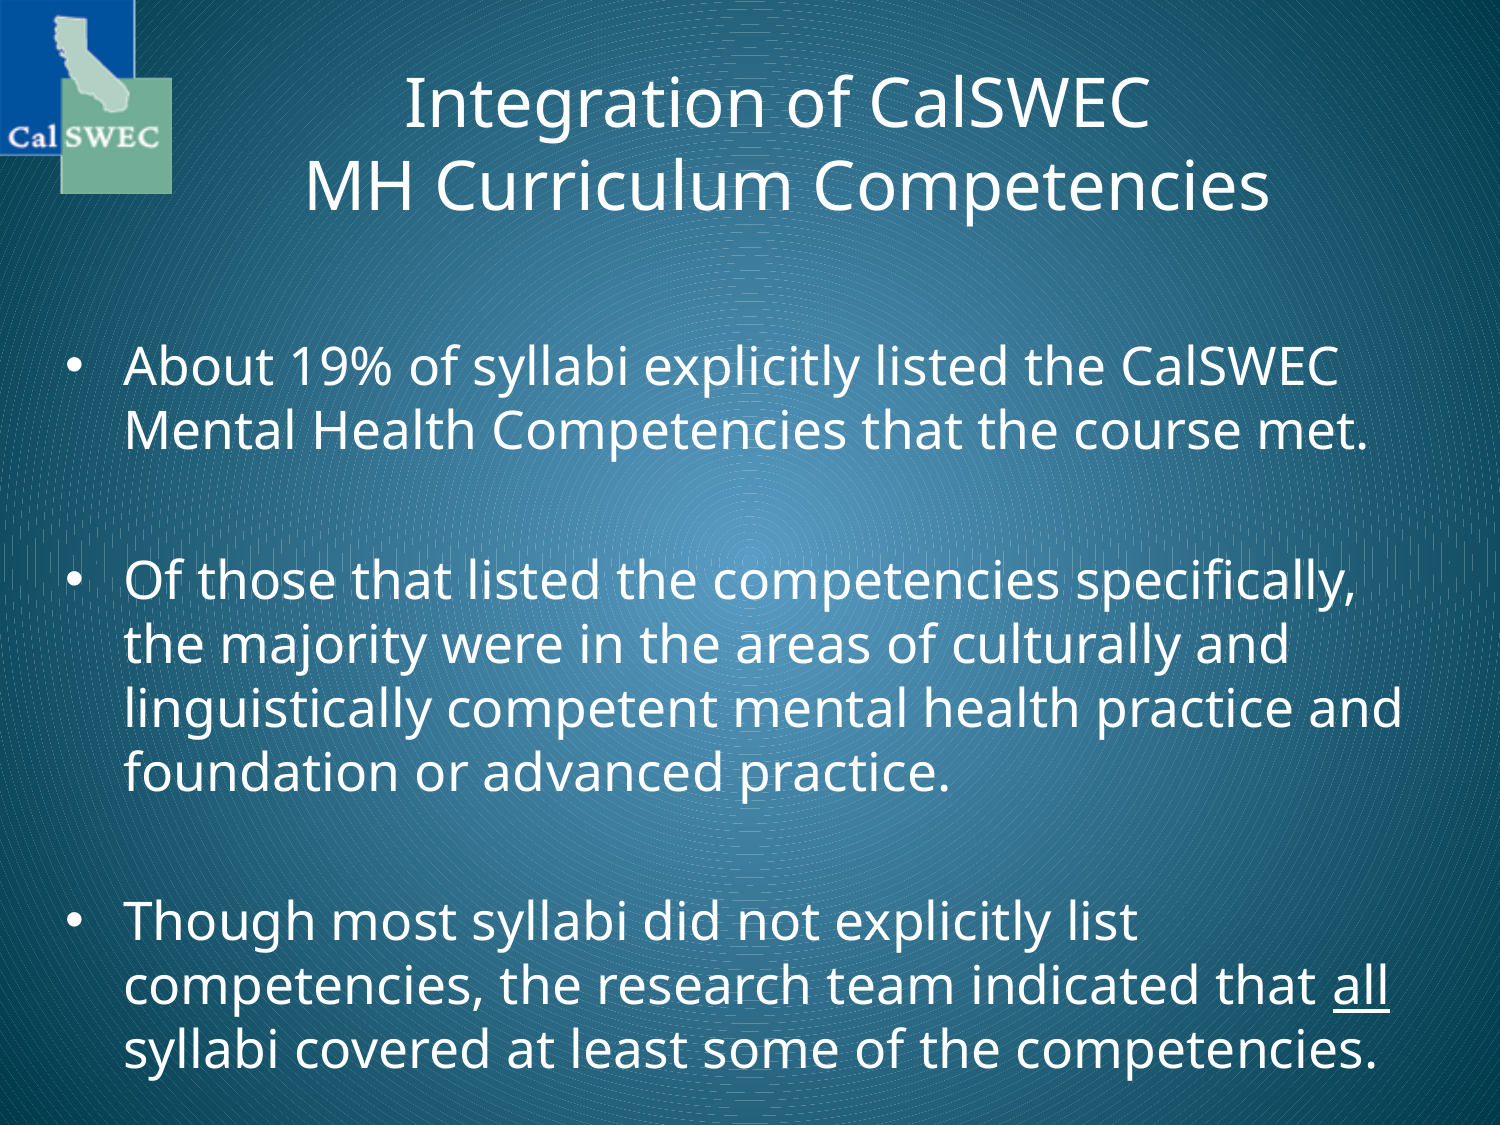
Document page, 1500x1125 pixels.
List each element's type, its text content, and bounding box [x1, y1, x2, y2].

list About 19% of syllabi explicitly listed the CalSWEC Mental Health Competencies that the course met. Of those that listed the competencies specifically, the majority were in the areas of culturally and linguistically competent mental health practice and foundation or advanced practice. Though most syllabi did not explicitly list competencies, the research team indicated that all syllabi covered at least some of the competencies. [50, 324, 1463, 1100]
picture [0, 0, 172, 194]
title Integration of CalSWEC MH Curriculum Competencies [150, 50, 1425, 233]
